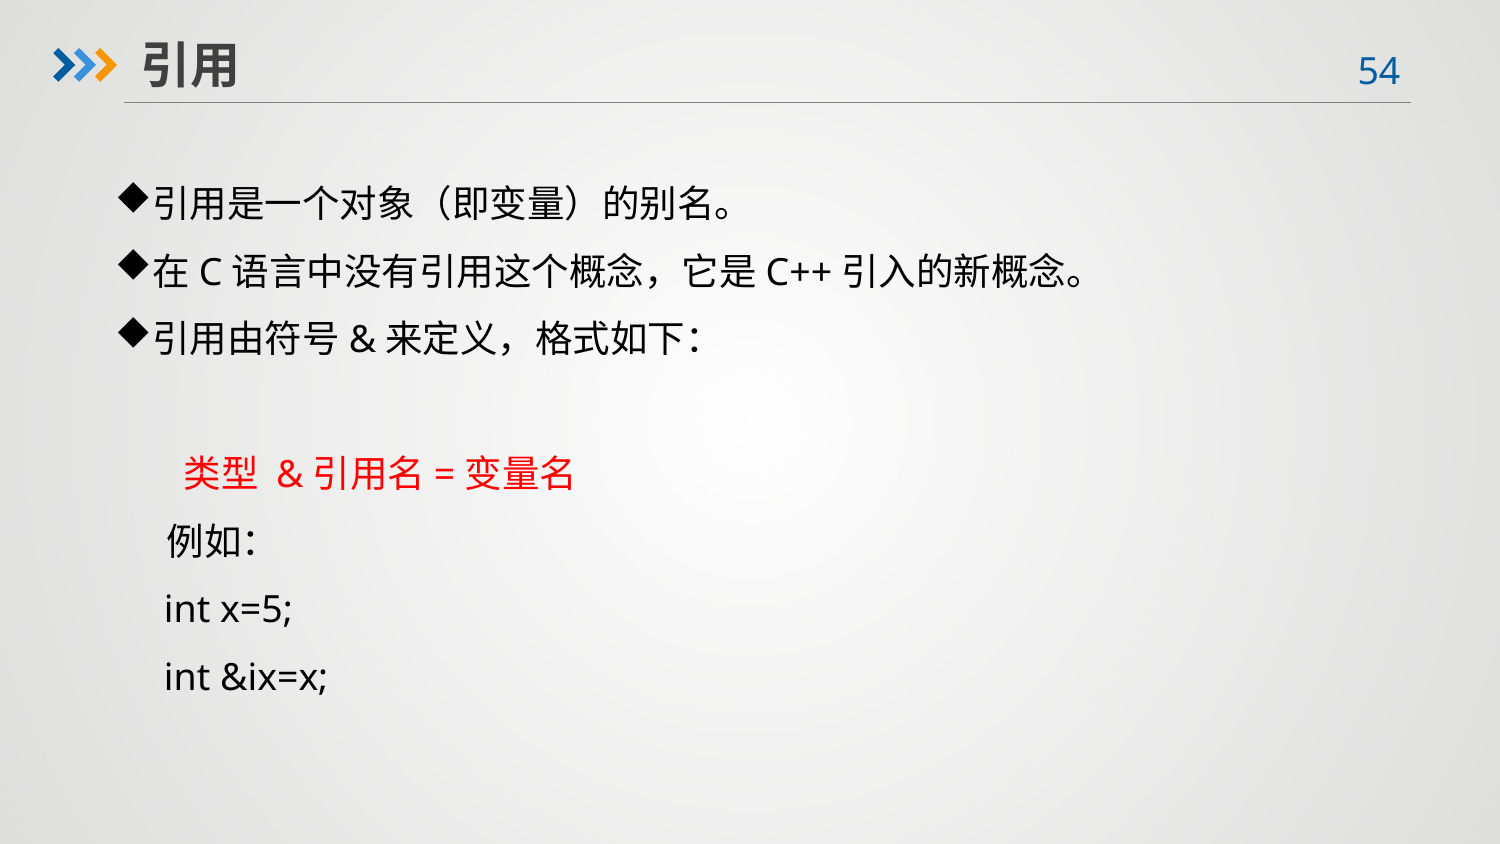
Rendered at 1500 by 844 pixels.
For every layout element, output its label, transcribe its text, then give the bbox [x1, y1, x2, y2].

picture [0, 0, 1500, 844]
text_box 引用 [140, 32, 845, 95]
text_box 引用是一个对象（即变量）的别名。 在C语言中没有引用这个概念，它是C++引入的新概念。 引用由符号&来定义，格式如下： 类型 &引用名=变量名 例如： int x=5; int &ix=x; [100, 150, 1282, 705]
